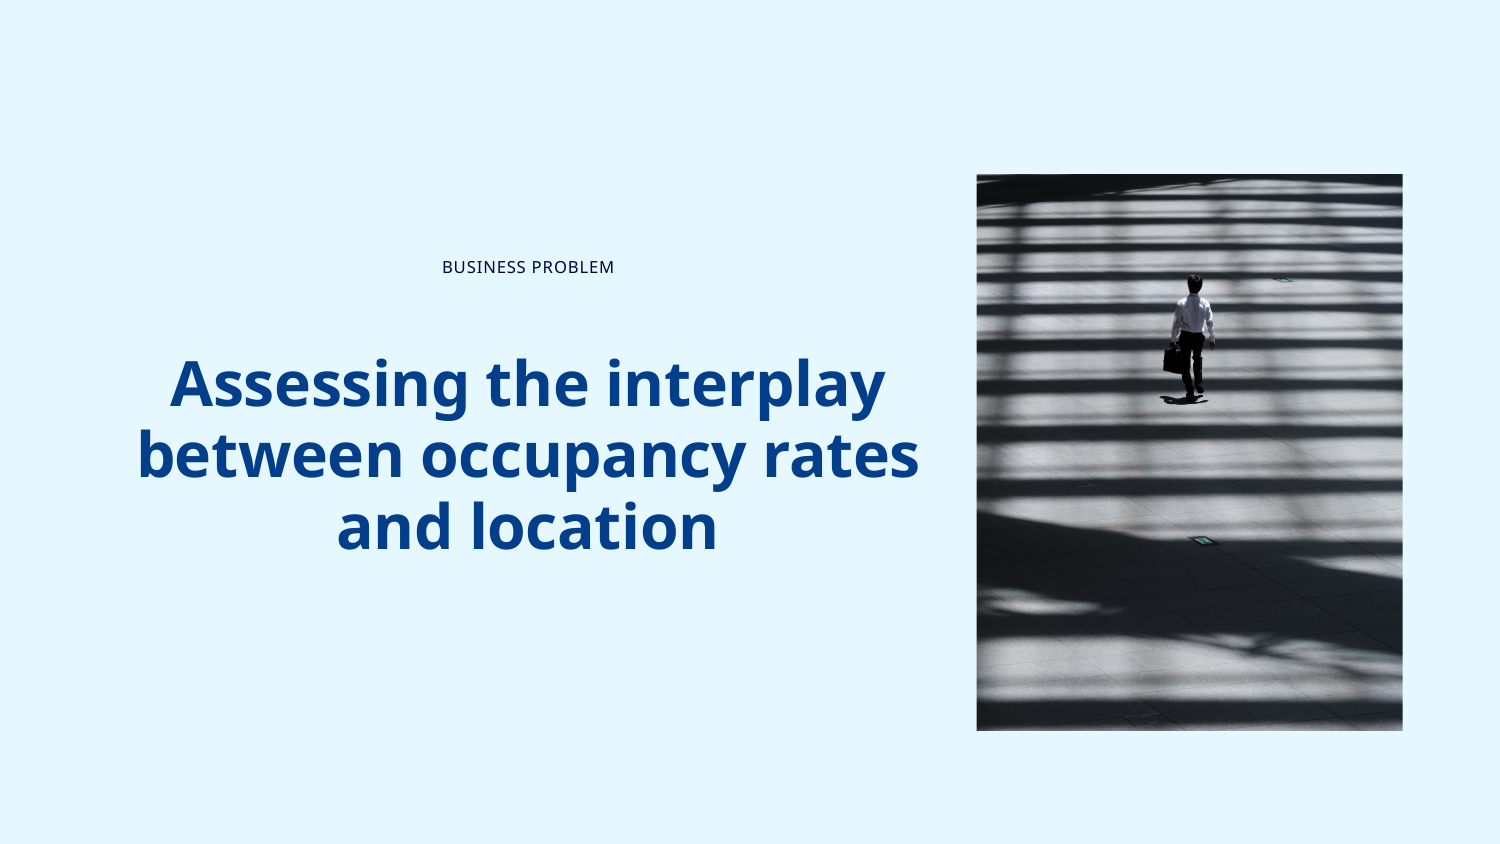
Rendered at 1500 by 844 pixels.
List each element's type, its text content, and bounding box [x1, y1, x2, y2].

text_box BUSINESS PROBLEM [78, 249, 976, 277]
picture [976, 174, 1403, 731]
text_box Assessing the interplay between occupancy rates and location [78, 310, 976, 598]
